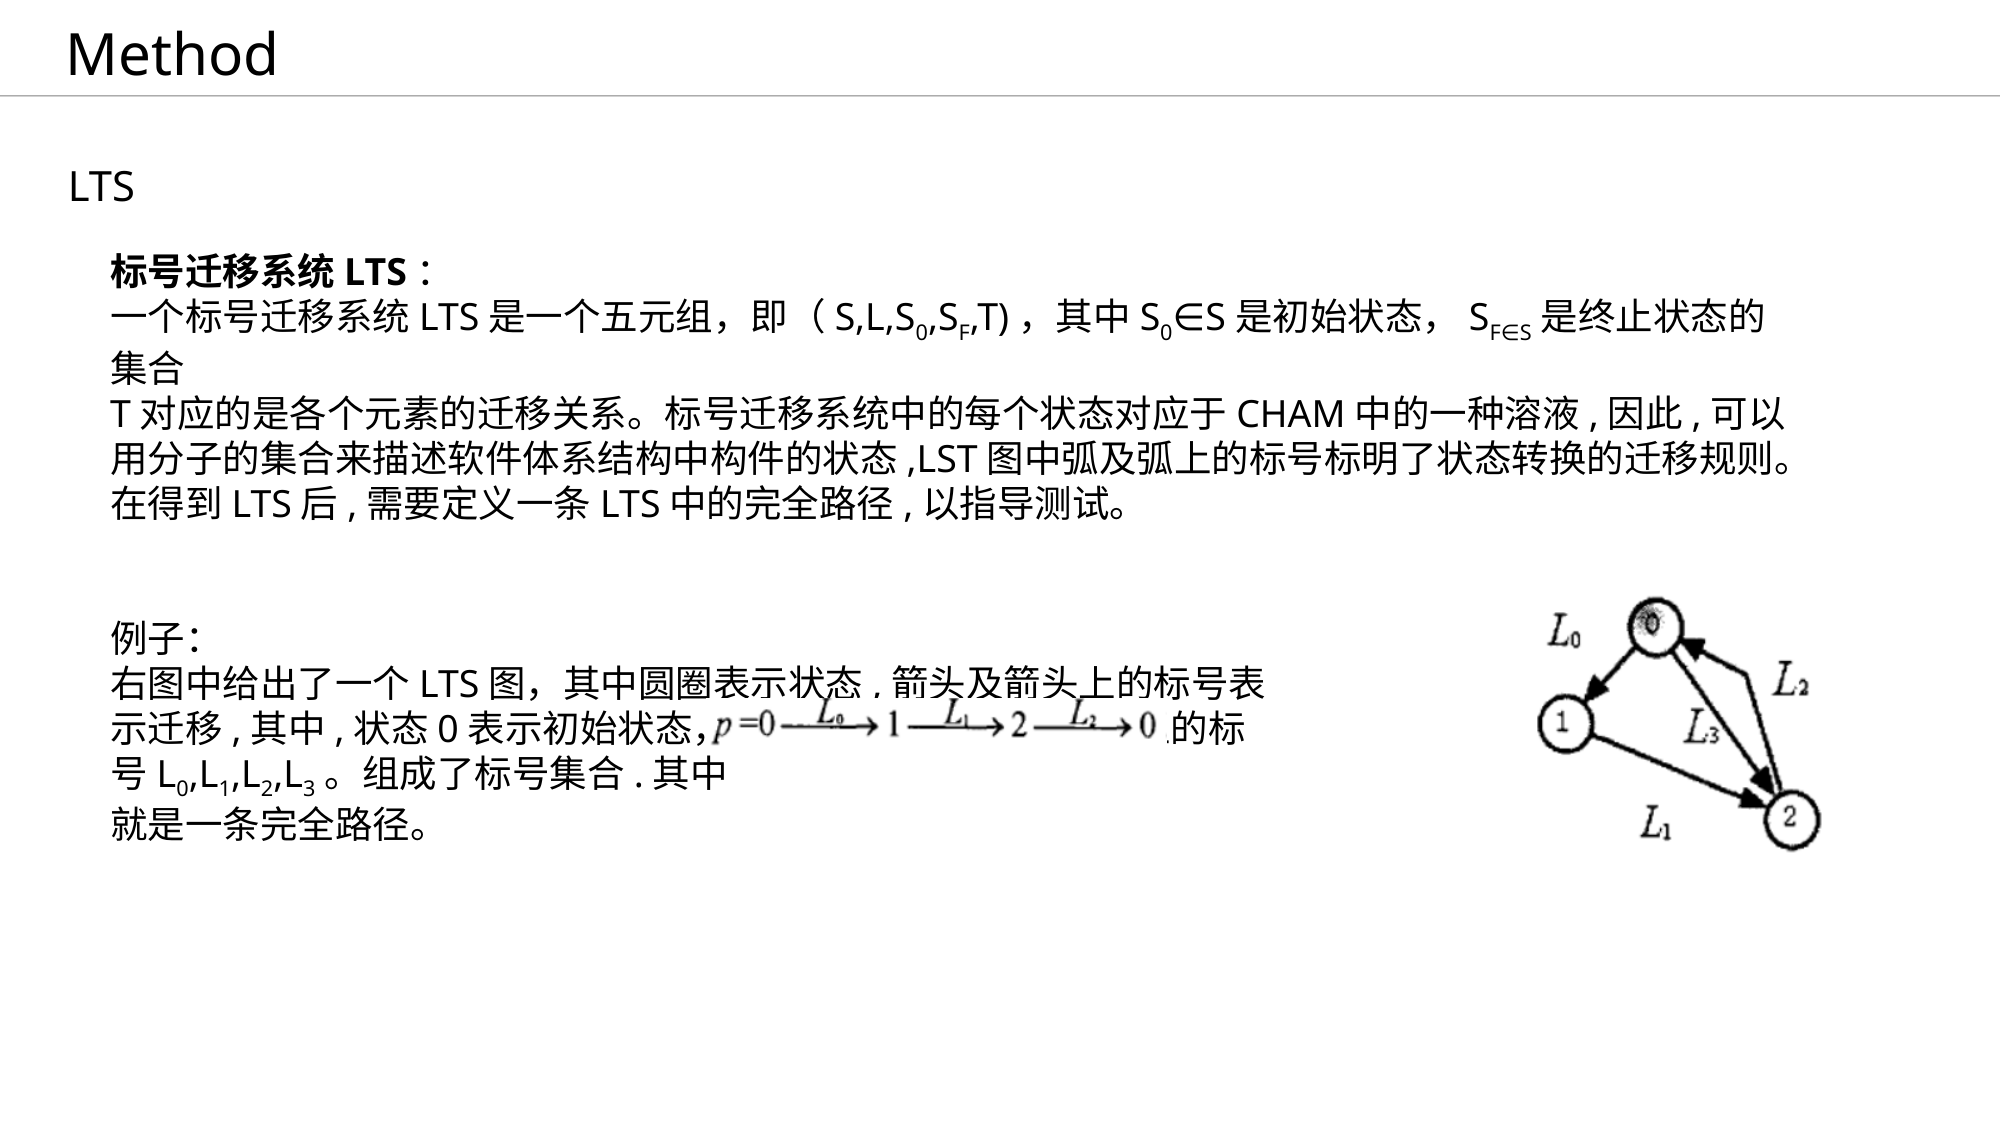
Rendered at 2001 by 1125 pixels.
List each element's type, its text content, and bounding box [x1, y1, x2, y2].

text_box Method [51, 10, 850, 95]
text_box 标号迁移系统LTS： 一个标号迁移系统LTS是一个五元组，即（S,L,S0,SF,T)，其中S0∈S是初始状态，SF∈S是终止状态的集合 T对应的是各个元素的迁移关系。标号迁移系统中的每个状态对应于CHAM中的一种溶液,因此,可以用分子的集合来描述软件体系结构中构件的状态,LST图中弧及弧上的标号标明了状态转换的迁移规则。在得到LTS后,需要定义一条LTS中的完全路径,以指导测试。 例子： 右图中给出了一个LTS图，其中圆圈表示状态,箭头及箭头上的标号表 示迁移,其中,状态0表示初始状态，同时又是终止状态,箭头上的标 号L0,L1,L2,L3。组成了标号集合.其中 就是一条完全路径。 [95, 241, 1811, 853]
text_box LTS [53, 152, 151, 218]
picture [1486, 586, 1874, 865]
picture [706, 698, 1167, 753]
